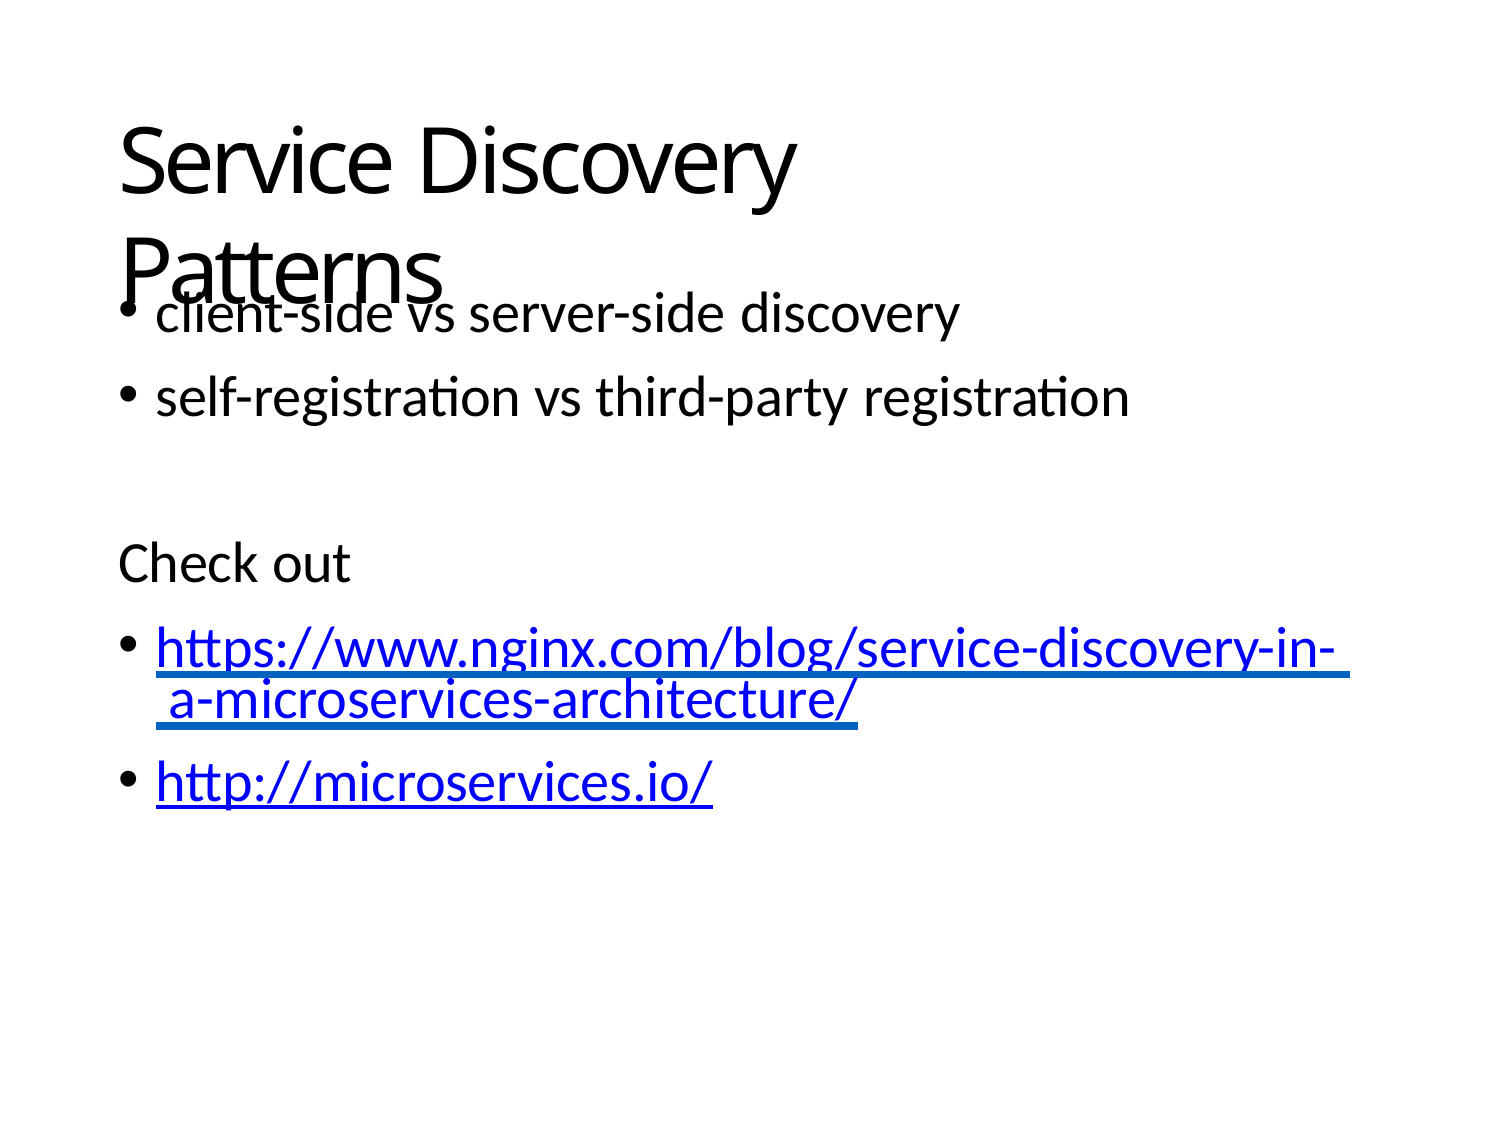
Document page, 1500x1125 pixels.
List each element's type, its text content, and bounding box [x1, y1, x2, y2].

text_box client-side vs server-side discovery self-registration vs third-party registration Check out https://www.nginx.com/blog/service-discovery-in- a-microservices-architecture/ http://microservices.io/ [115, 257, 1355, 762]
title Service Discovery Patterns [116, 100, 1086, 257]
